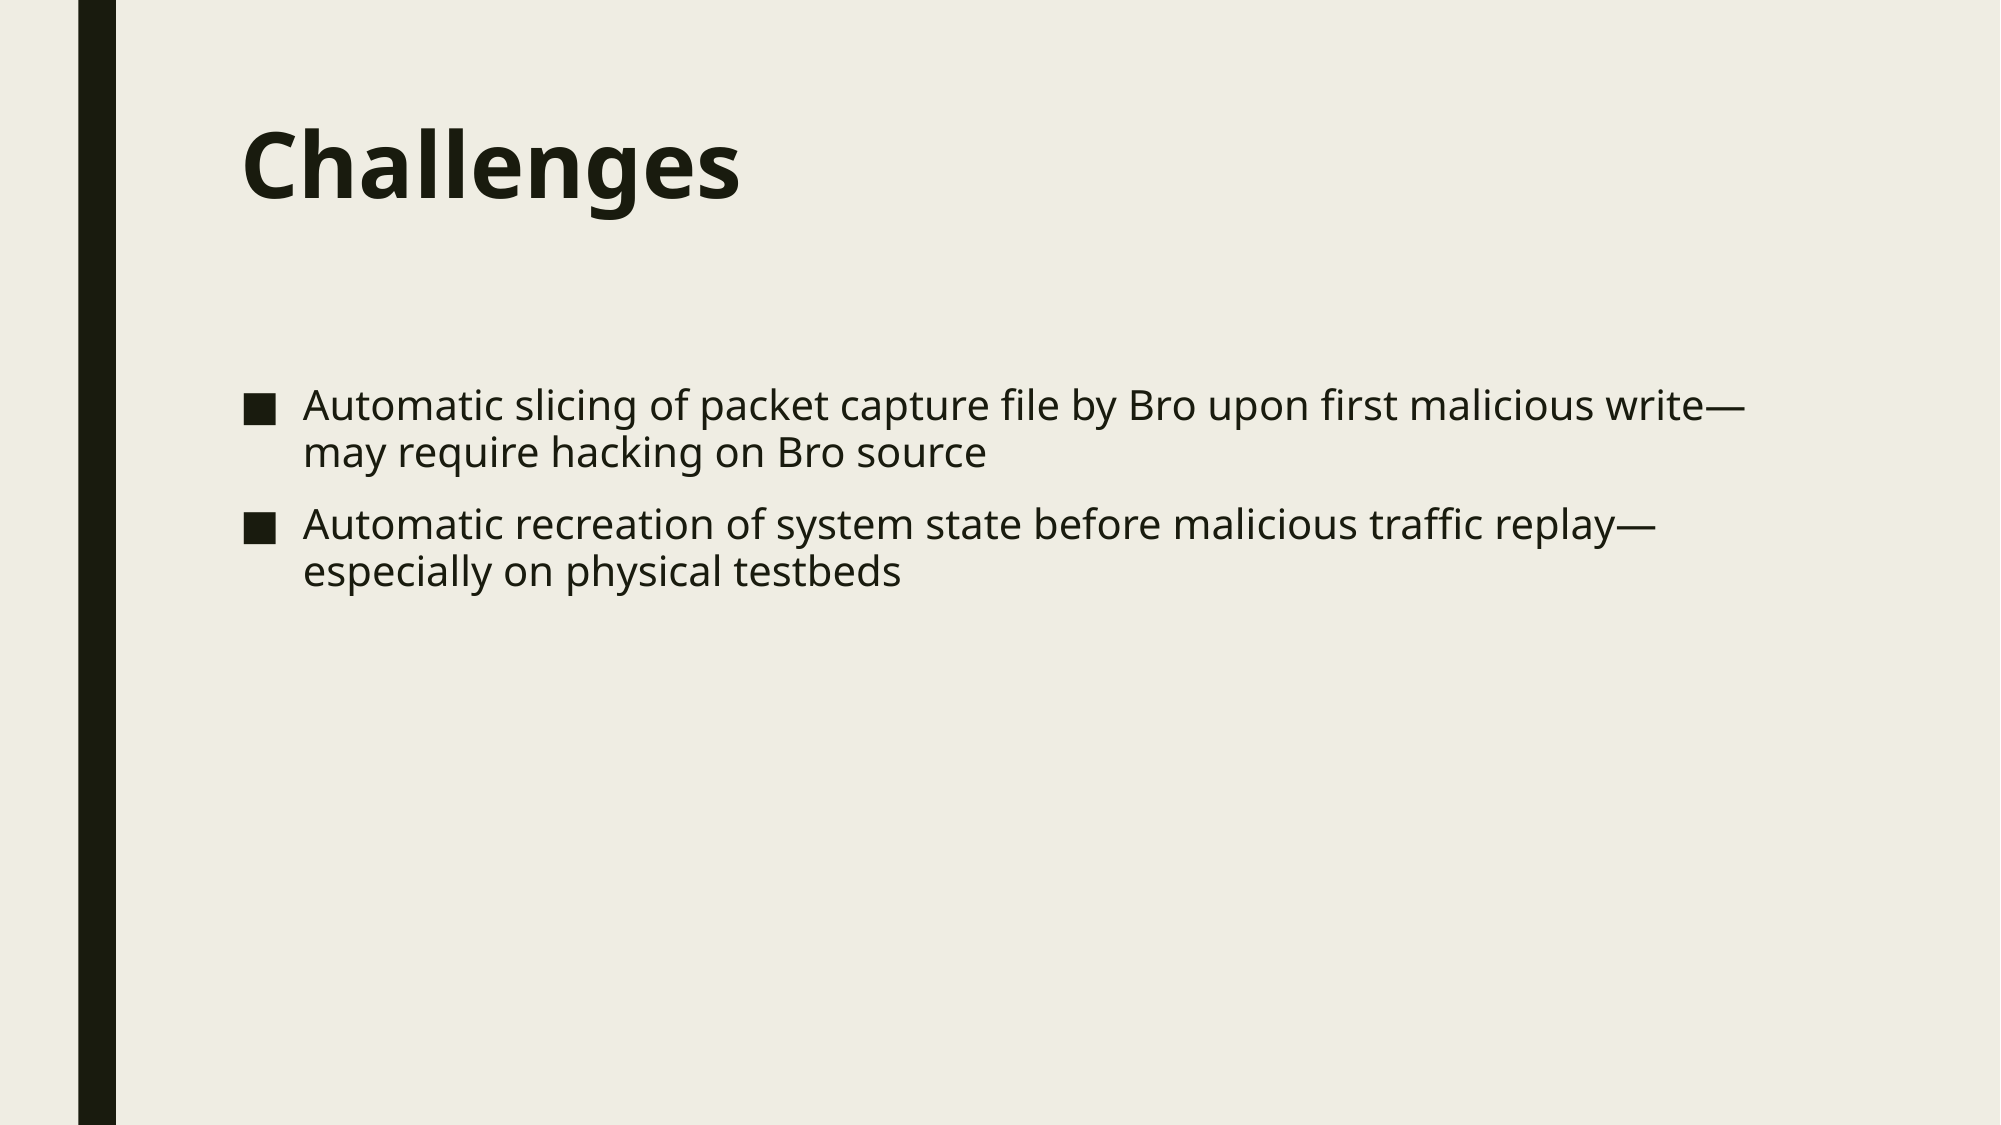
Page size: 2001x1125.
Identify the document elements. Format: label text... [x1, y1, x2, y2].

title Challenges [225, 112, 1800, 320]
list Automatic slicing of packet capture file by Bro upon first malicious write—may require hacking on Bro source Automatic recreation of system state before malicious traffic replay—especially on physical testbeds [225, 375, 1800, 963]
